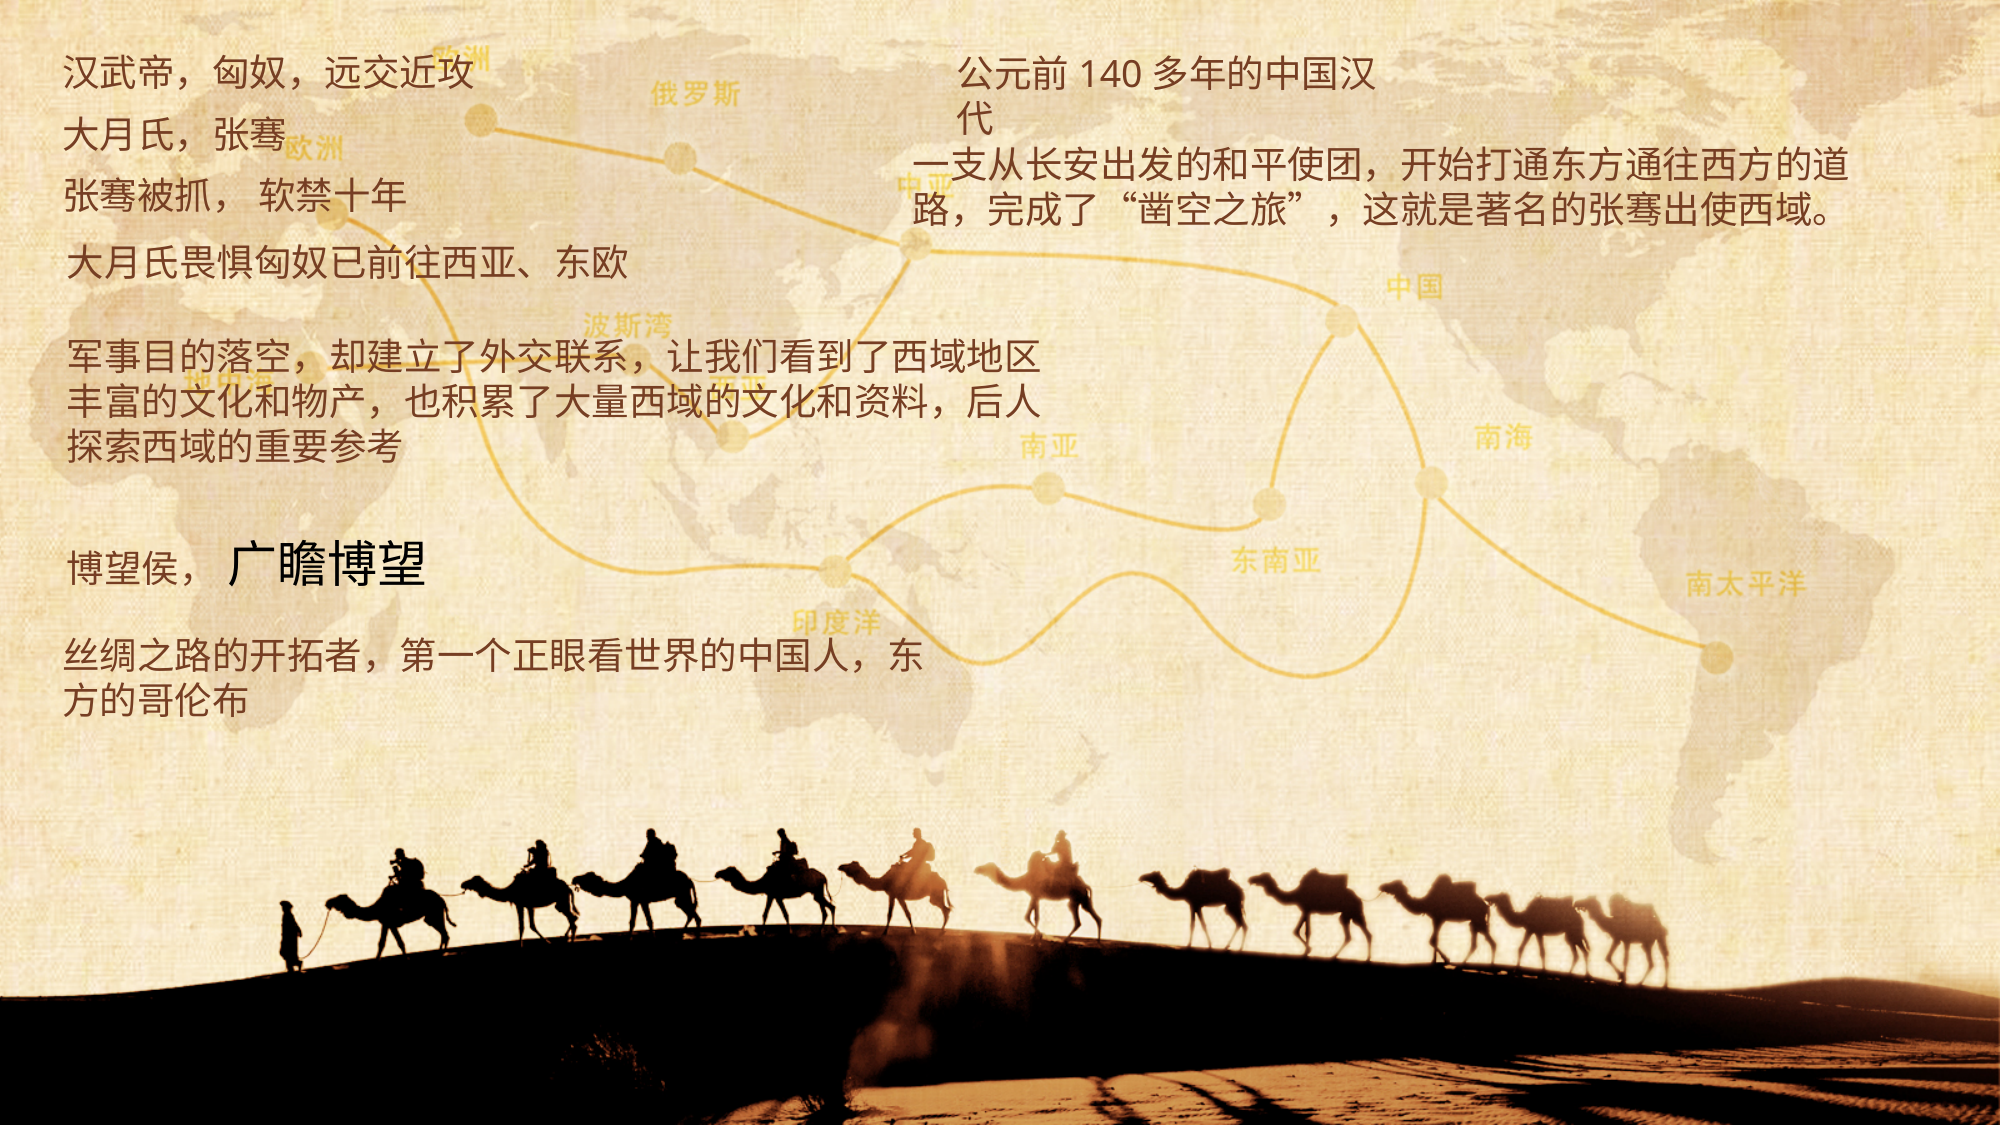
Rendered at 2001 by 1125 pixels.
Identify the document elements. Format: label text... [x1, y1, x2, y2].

text_box 大月氏畏惧匈奴已前往西亚、东欧 [55, 233, 855, 290]
text_box 张骞被抓， 软禁十年 [51, 166, 850, 223]
text_box 丝绸之路的开拓者，第一个正眼看世界的中国人，东方的哥伦布 [51, 626, 946, 728]
text_box 公元前140多年的中国汉代 [945, 44, 1425, 133]
text_box 博望侯， 广瞻博望 [55, 526, 855, 598]
picture [0, 0, 2000, 1125]
text_box 大月氏，张骞 [51, 104, 850, 162]
text_box 汉武帝，匈奴，远交近攻 [51, 42, 850, 100]
text_box 军事目的落空，却建立了外交联系，让我们看到了西域地区丰富的文化和物产，也积累了大量西域的文化和资料，后人探索西域的重要参考 [55, 327, 1087, 474]
text_box 一支从长安出发的和平使团，开始打通东方通往西方的道路，完成了“凿空之旅”，这就是著名的张骞出使西域。 [897, 133, 1898, 239]
